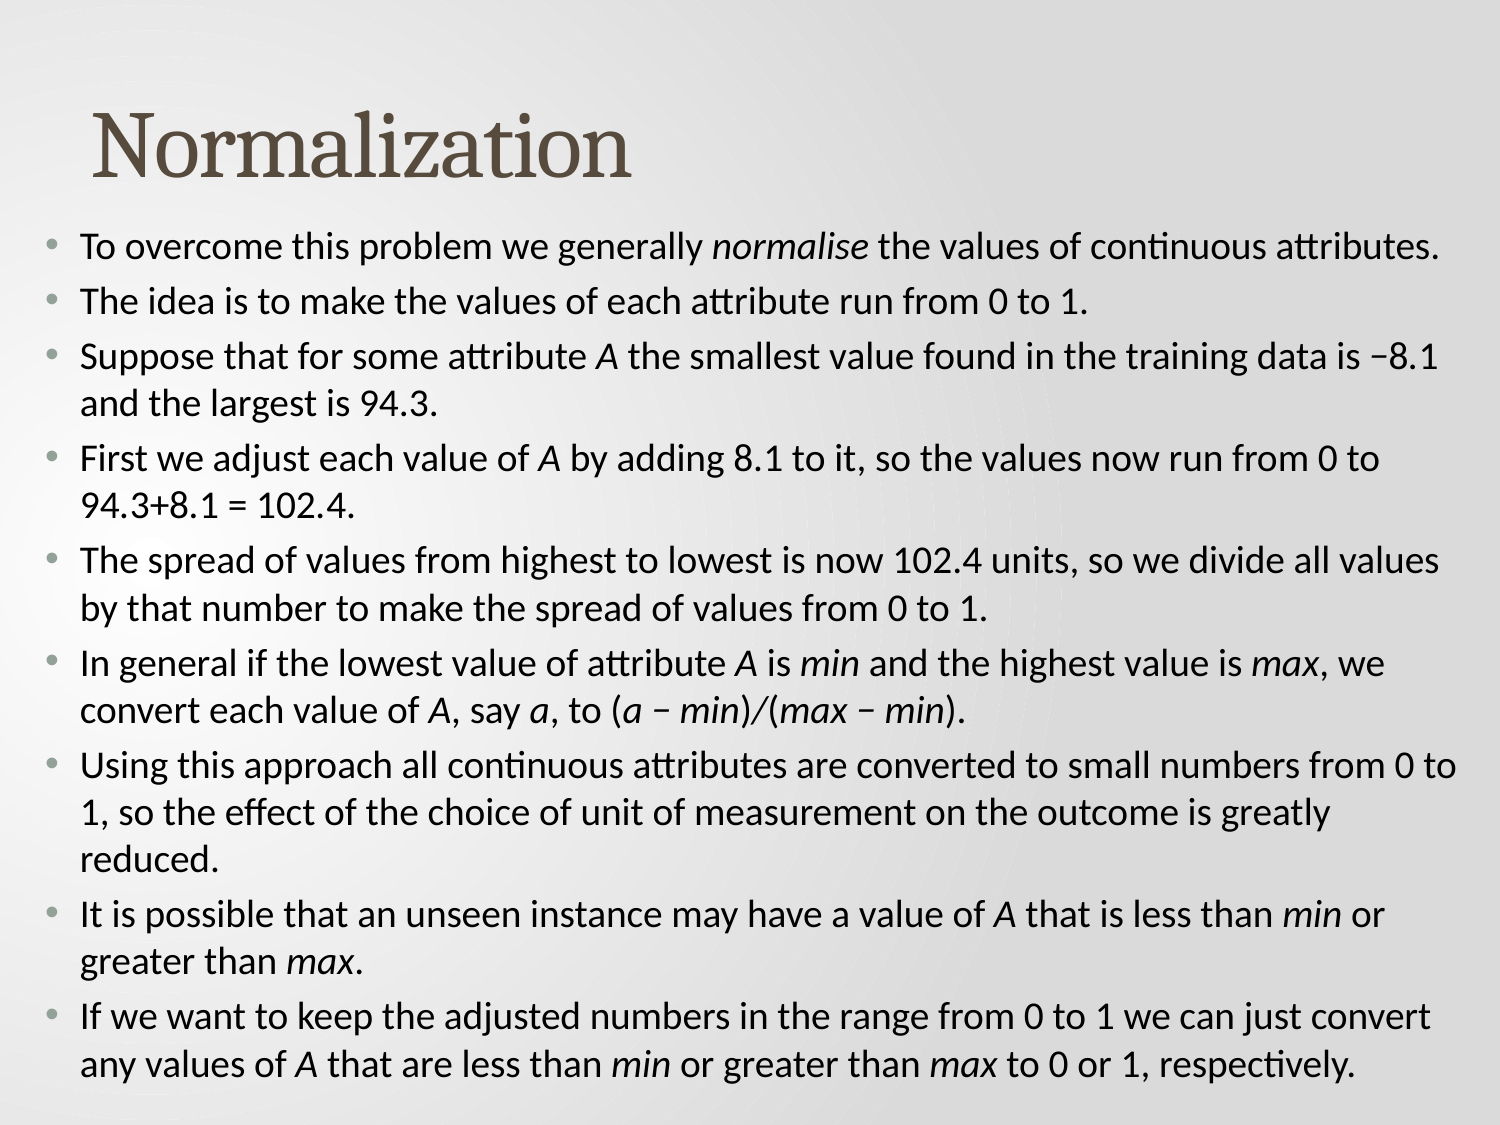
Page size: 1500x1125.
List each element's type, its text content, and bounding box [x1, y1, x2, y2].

title Normalization [75, 45, 1325, 212]
list To overcome this problem we generally normalise the values of continuous attributes. The idea is to make the values of each attribute run from 0 to 1. Suppose that for some attribute A the smallest value found in the training data is −8.1 and the largest is 94.3. First we adjust each value of A by adding 8.1 to it, so the values now run from 0 to 94.3+8.1 = 102.4. The spread of values from highest to lowest is now 102.4 units, so we divide all values by that number to make the spread of values from 0 to 1. In general if the lowest value of attribute A is min and the highest value is max, we convert each value of A, say a, to (a − min)/(max − min). Using this approach all continuous attributes are converted to small numbers from 0 to 1, so the effect of the choice of unit of measurement on the outcome is greatly reduced. It is possible that an unseen instance may have a value of A that is less than min or greater than max. If we want to keep the adjusted numbers in the range from 0 to 1 we can just convert any values of A that are less than min or greater than max to 0 or 1, respectively. [12, 212, 1475, 1100]
